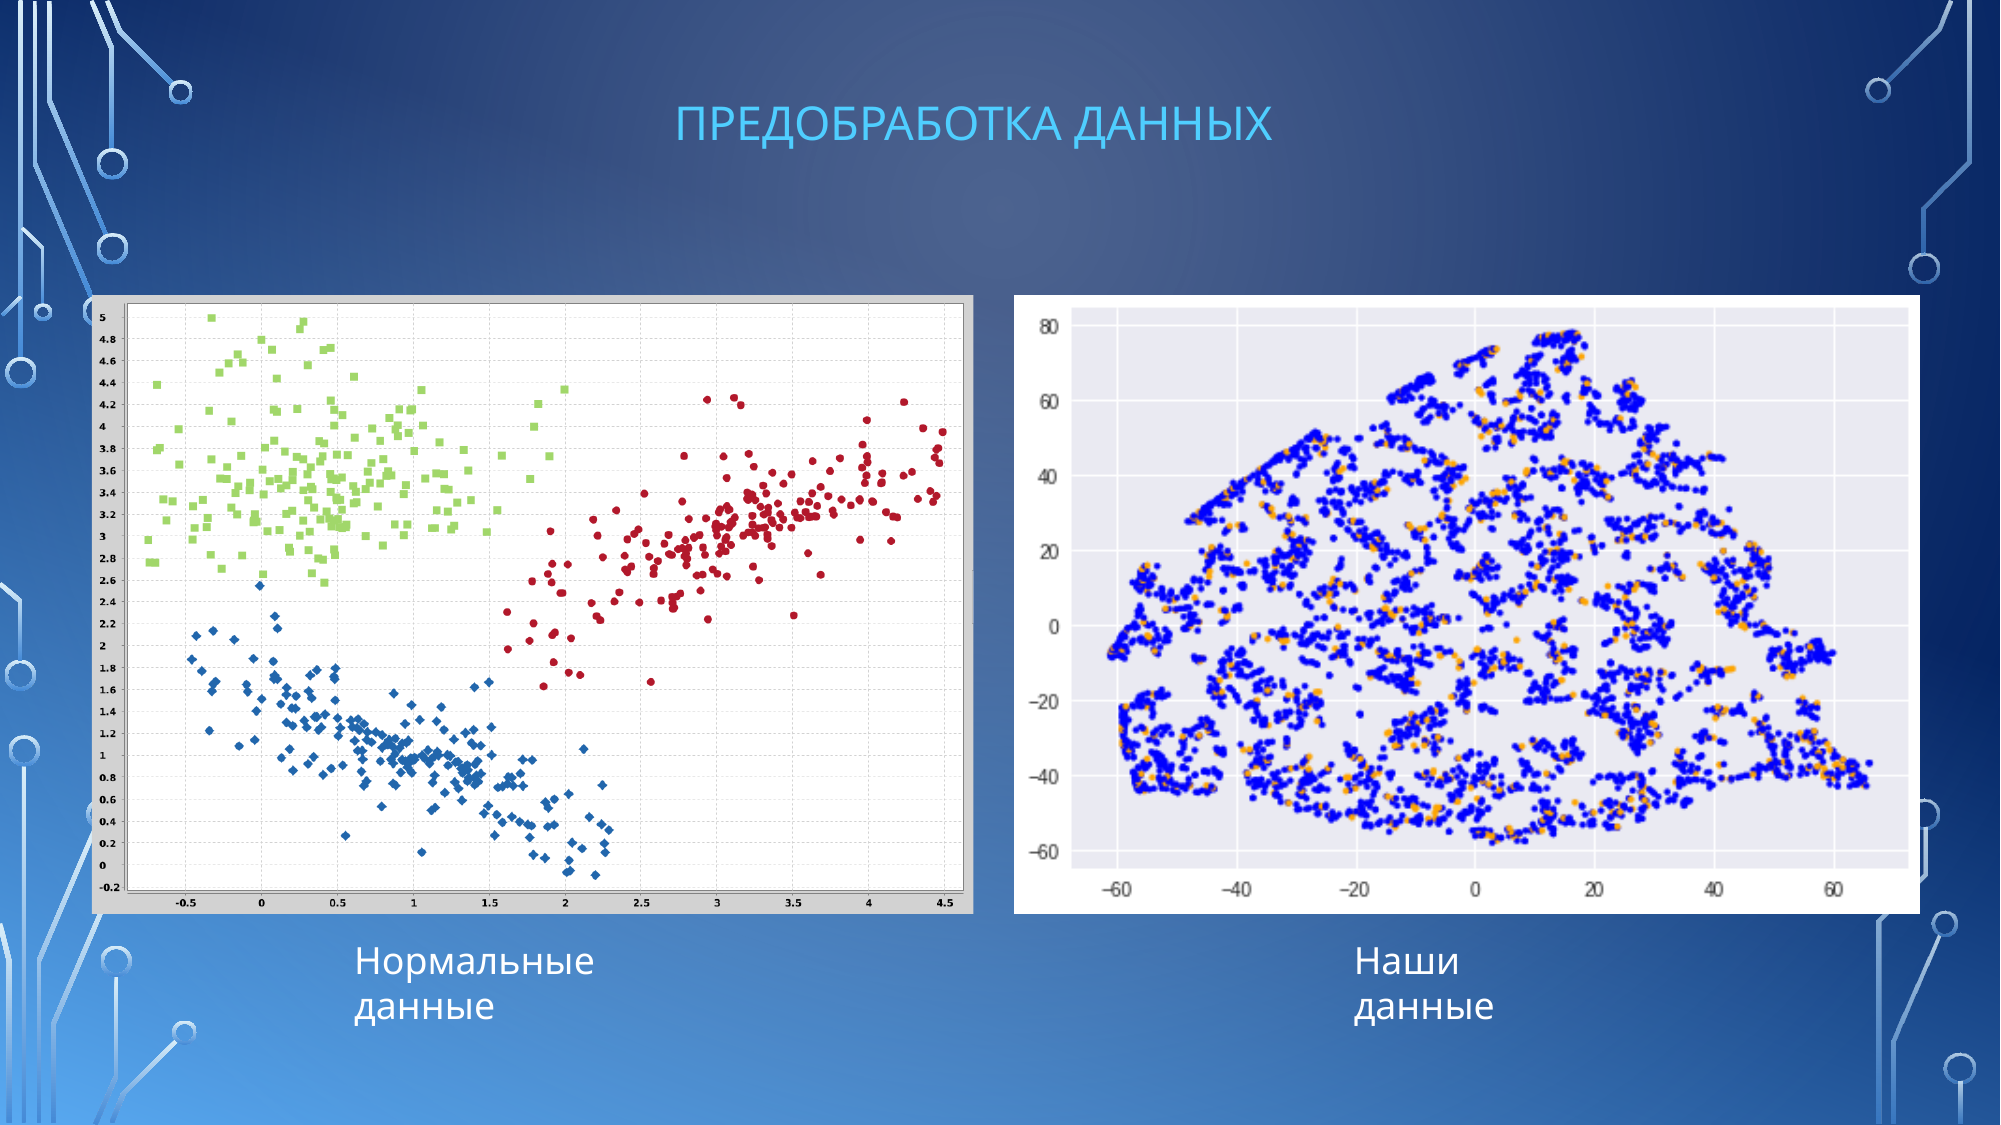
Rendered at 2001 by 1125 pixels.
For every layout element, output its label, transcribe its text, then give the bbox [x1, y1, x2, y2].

picture [91, 294, 974, 914]
text_box Нормальные данные [339, 929, 726, 1034]
title Предобработка данных [598, 77, 1349, 174]
text_box Наши данные [1339, 929, 1595, 1034]
picture [1013, 295, 1920, 914]
